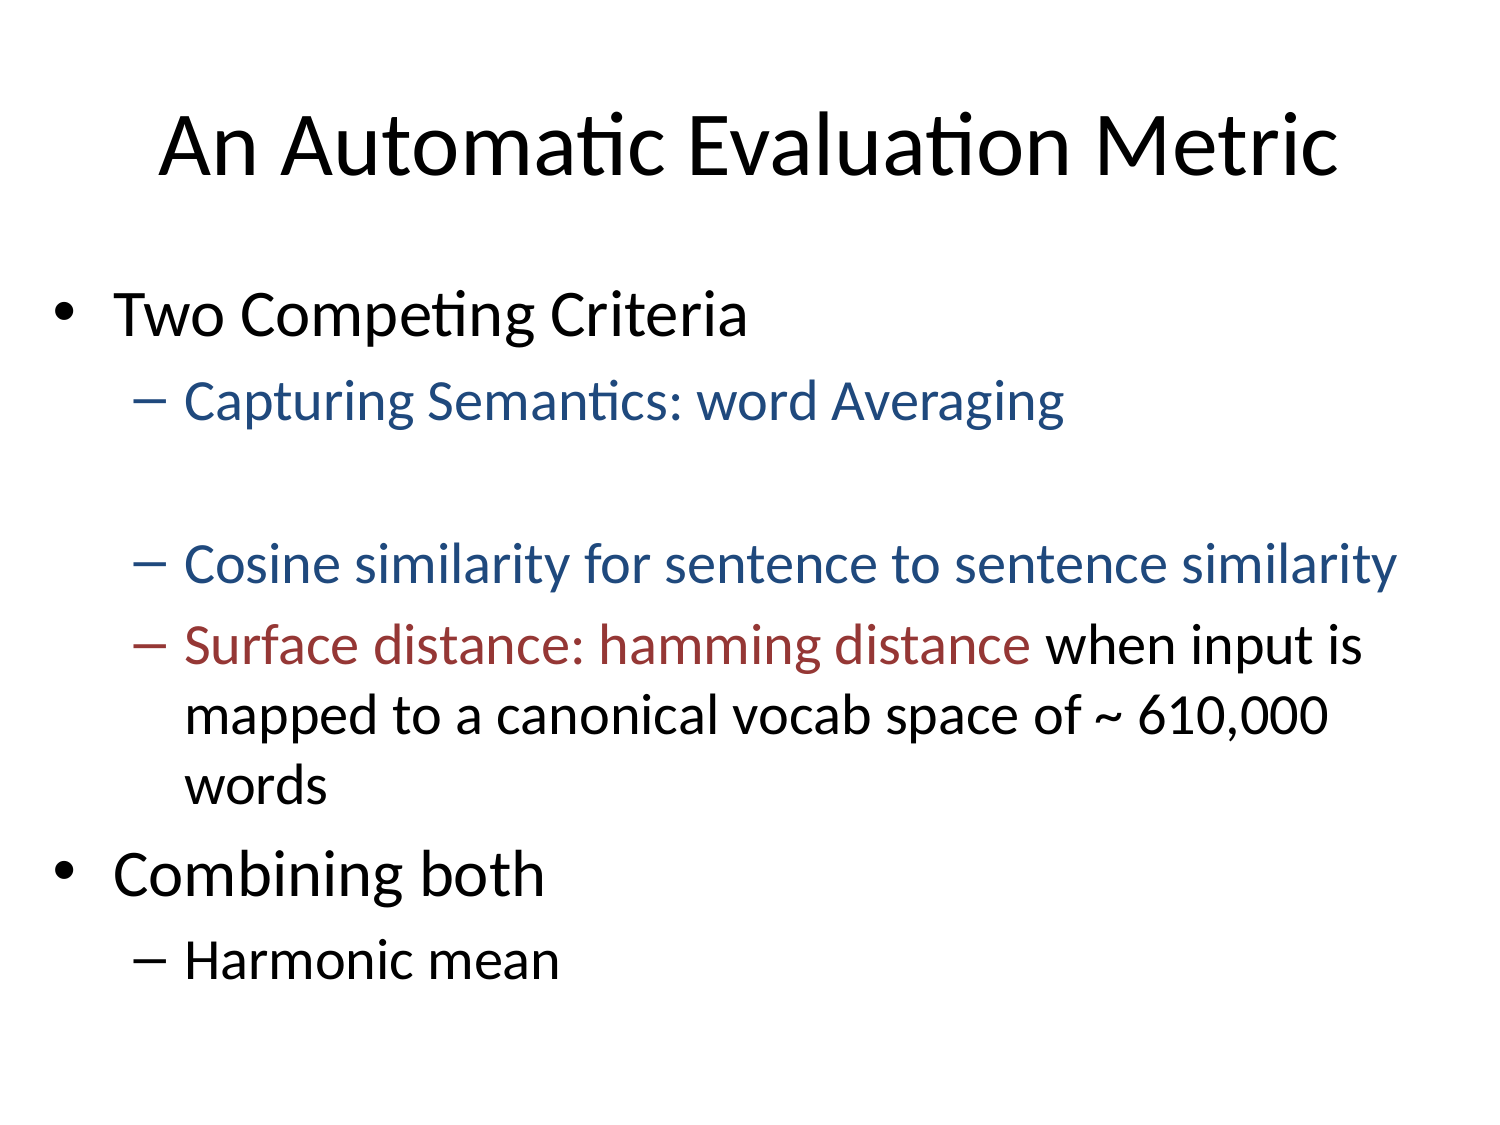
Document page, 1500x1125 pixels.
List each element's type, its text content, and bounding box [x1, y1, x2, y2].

title An Automatic Evaluation Metric [75, 45, 1425, 233]
